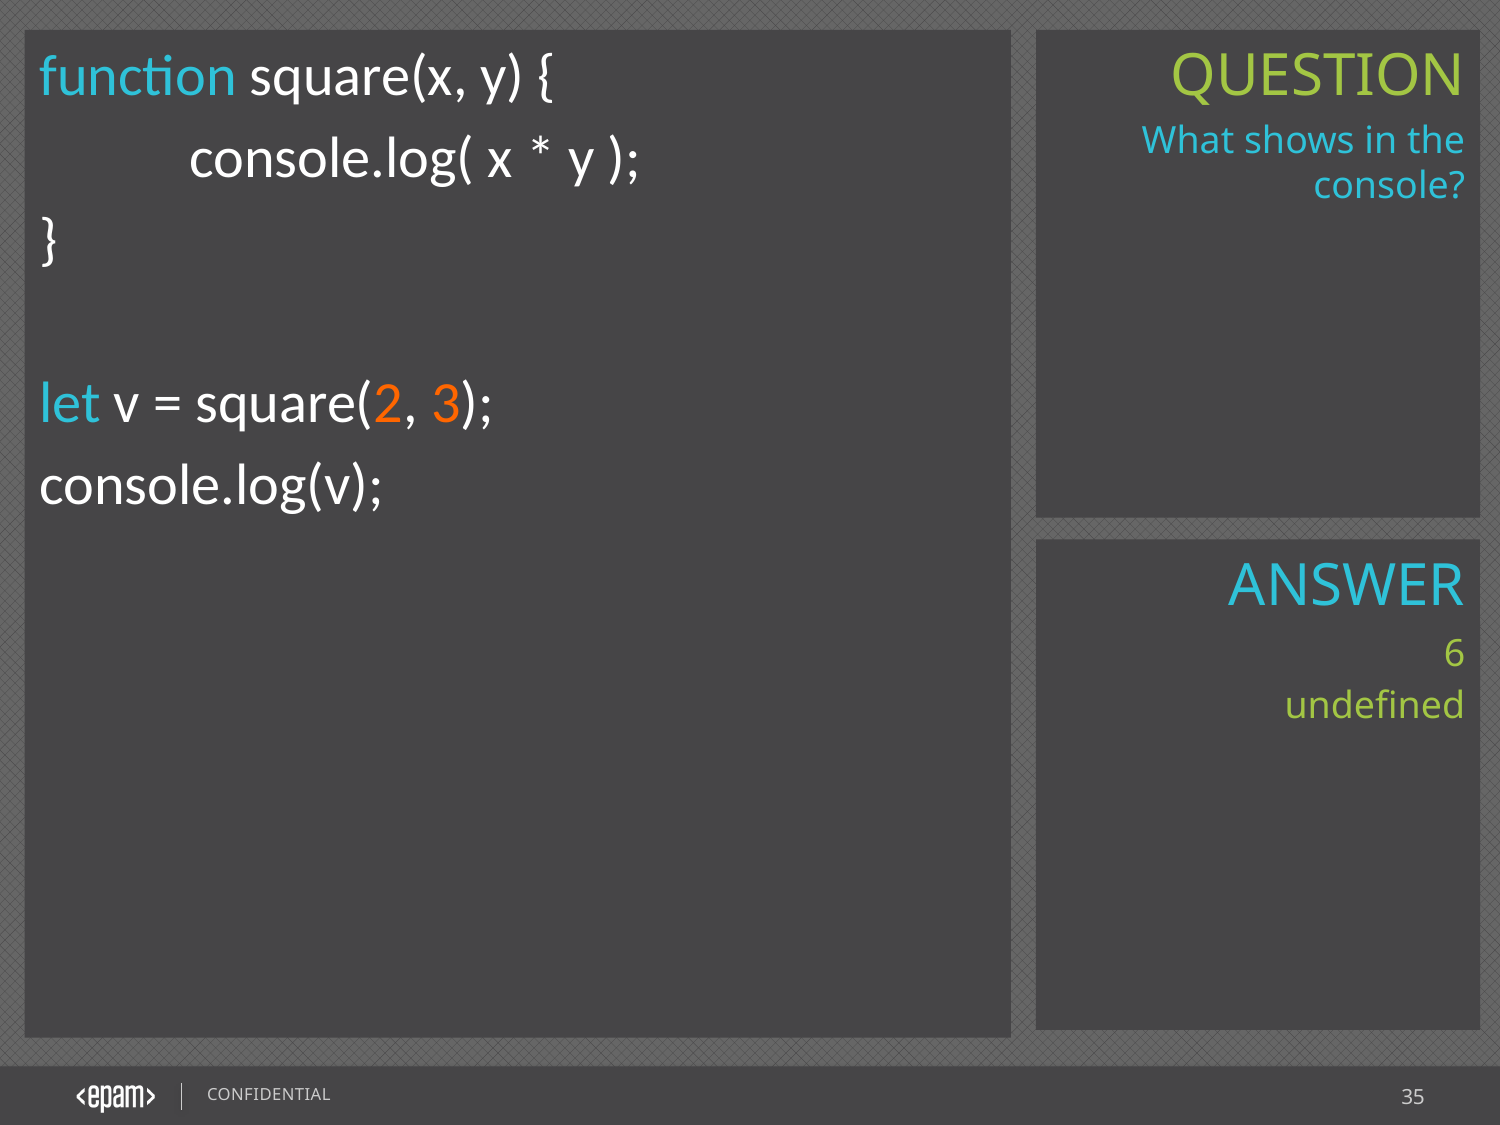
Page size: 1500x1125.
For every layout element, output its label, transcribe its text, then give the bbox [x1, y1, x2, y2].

list 6 undefined [1035, 621, 1481, 1030]
picture [76, 1085, 155, 1113]
list What shows in the console? [1035, 108, 1481, 518]
list function square(x, y) { console.log( x * y ); } let v = square(2, 3); console.log(v); [24, 29, 1011, 1038]
